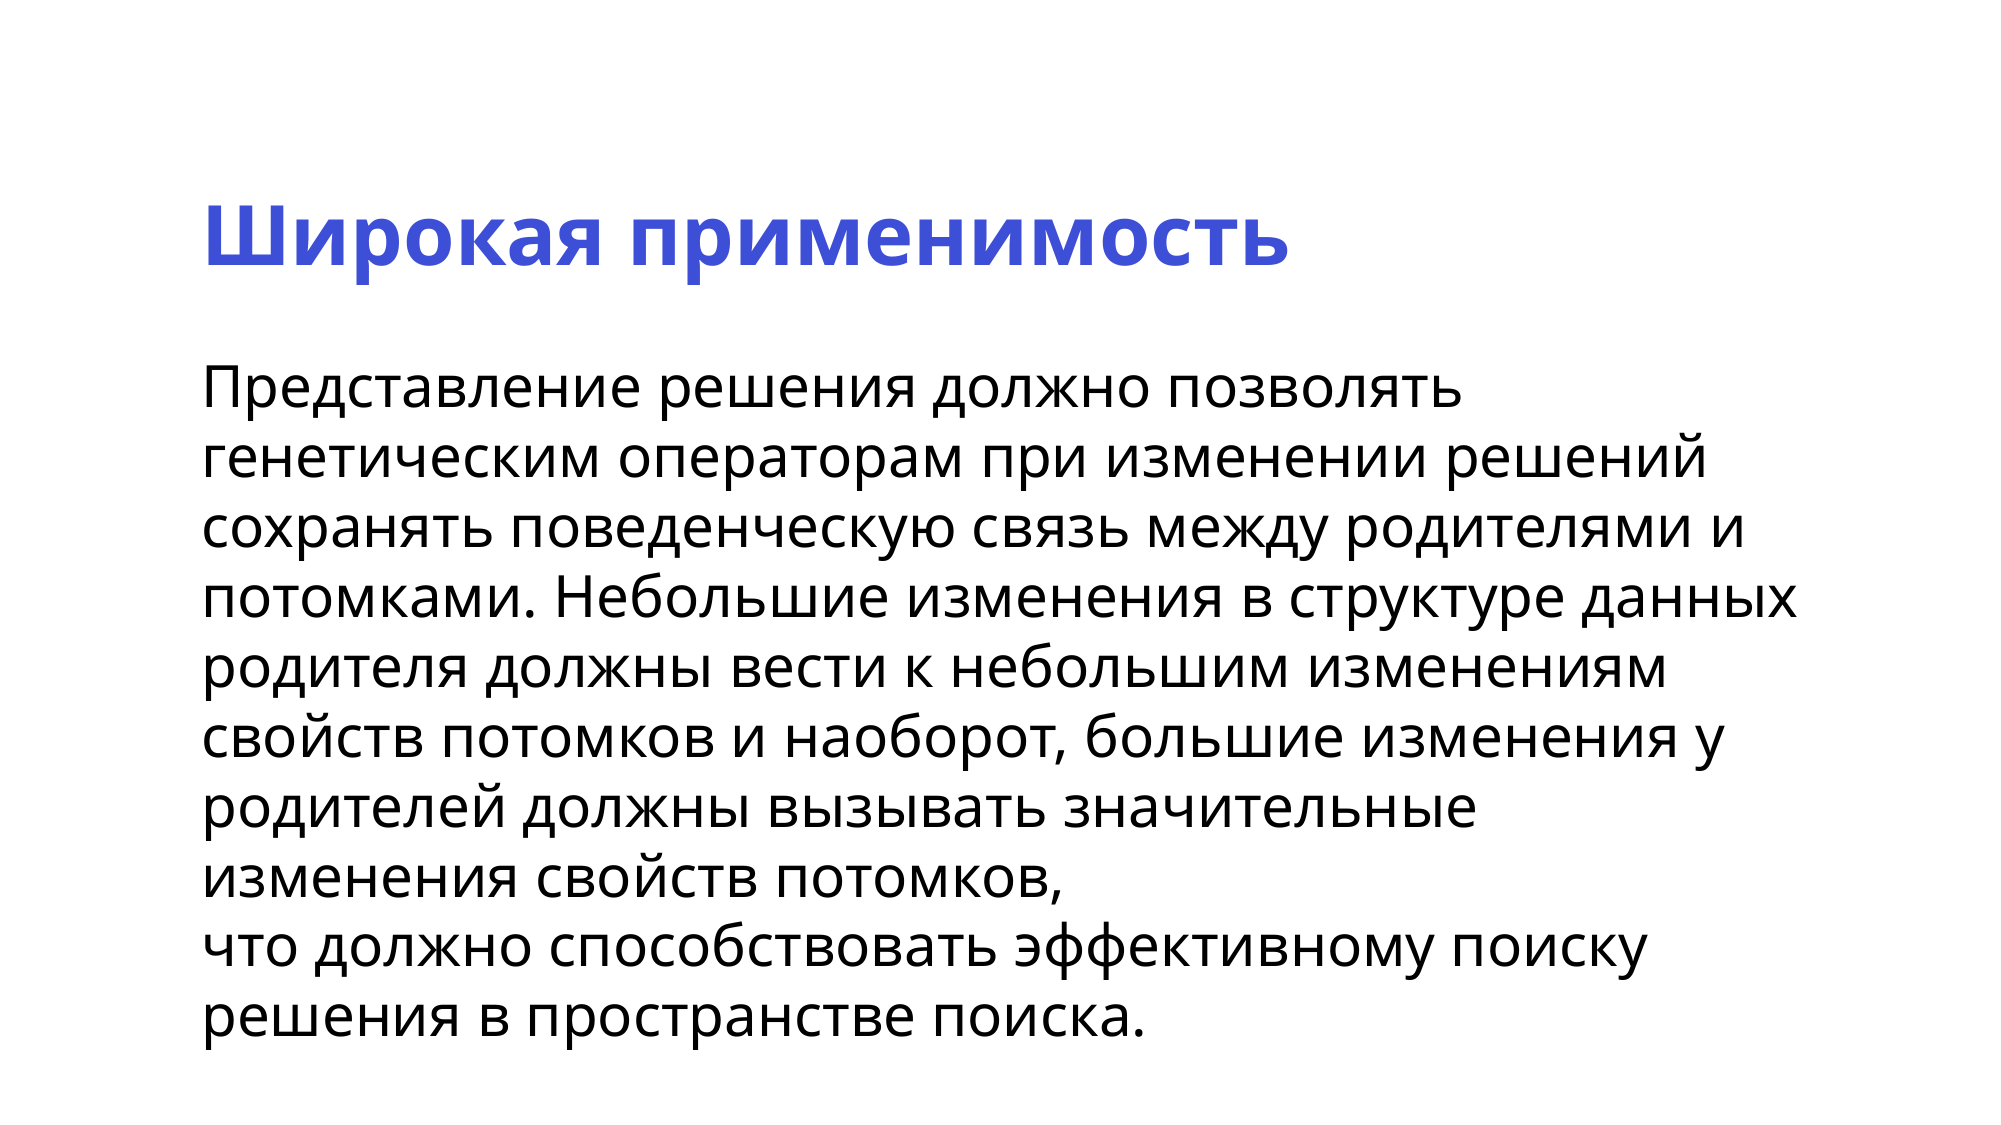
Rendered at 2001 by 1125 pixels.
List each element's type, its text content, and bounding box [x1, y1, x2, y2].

text_box Представление решения должно позволять генетическим операторам при изменении решений сохранять поведенческую связь между родителями и потомками. Небольшие изменения в структуре данных родителя должны вести к небольшим изменениям свойств потомков и наоборот, большие изменения у родителей должны вызывать значительные изменения свойств потомков, что должно способствовать эффективному поиску решения в пространстве поиска. [186, 341, 1816, 1056]
text_box Широкая применимость [186, 185, 1814, 306]
